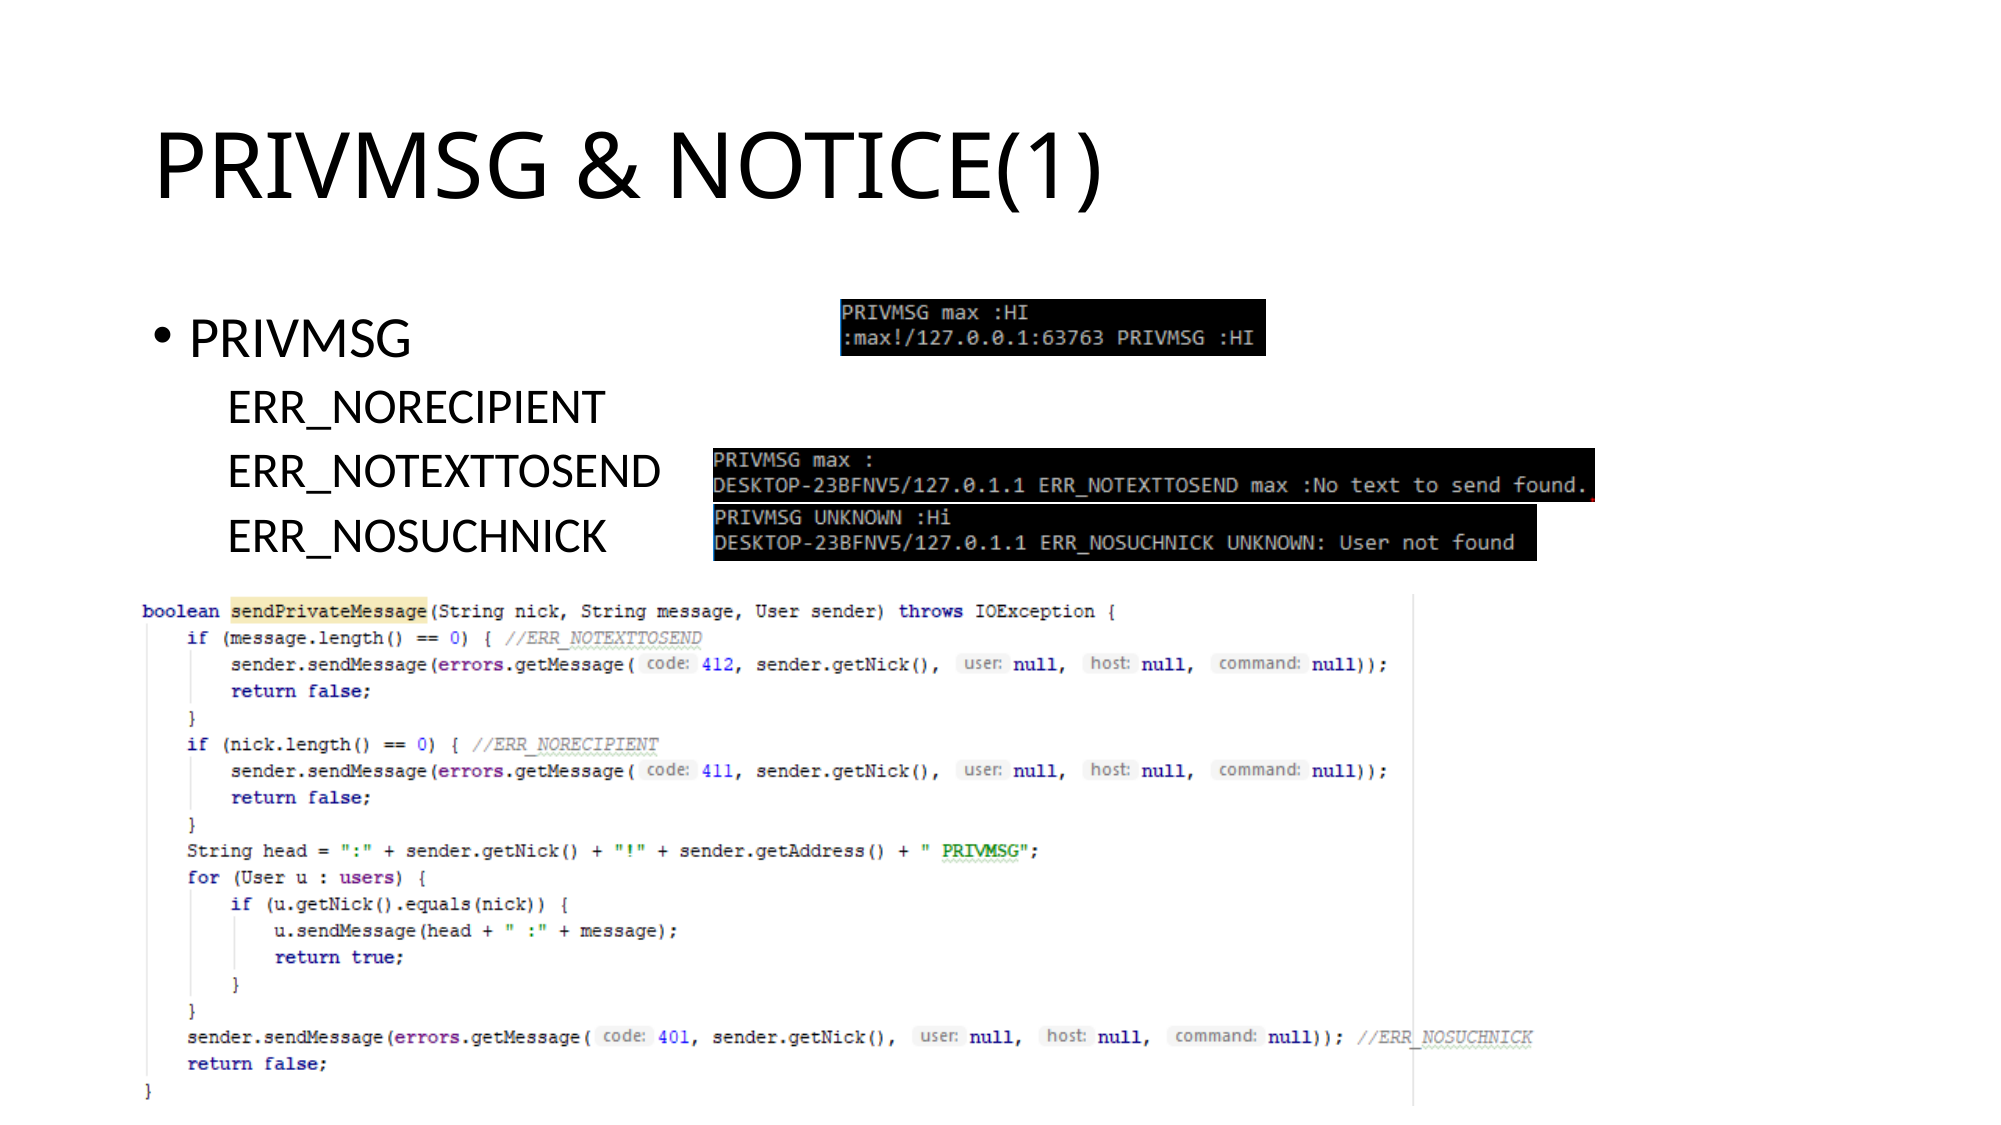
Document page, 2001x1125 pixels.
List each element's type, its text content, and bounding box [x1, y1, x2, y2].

picture [713, 448, 1595, 502]
picture [137, 594, 1544, 1106]
title PRIVMSG & NOTICE(1) [137, 59, 1863, 278]
picture [713, 504, 1537, 561]
picture [840, 299, 1266, 356]
list PRIVMSG ERR_NORECIPIENT ERR_NOTEXTTOSEND ERR_NOSUCHNICK [137, 299, 1863, 1014]
